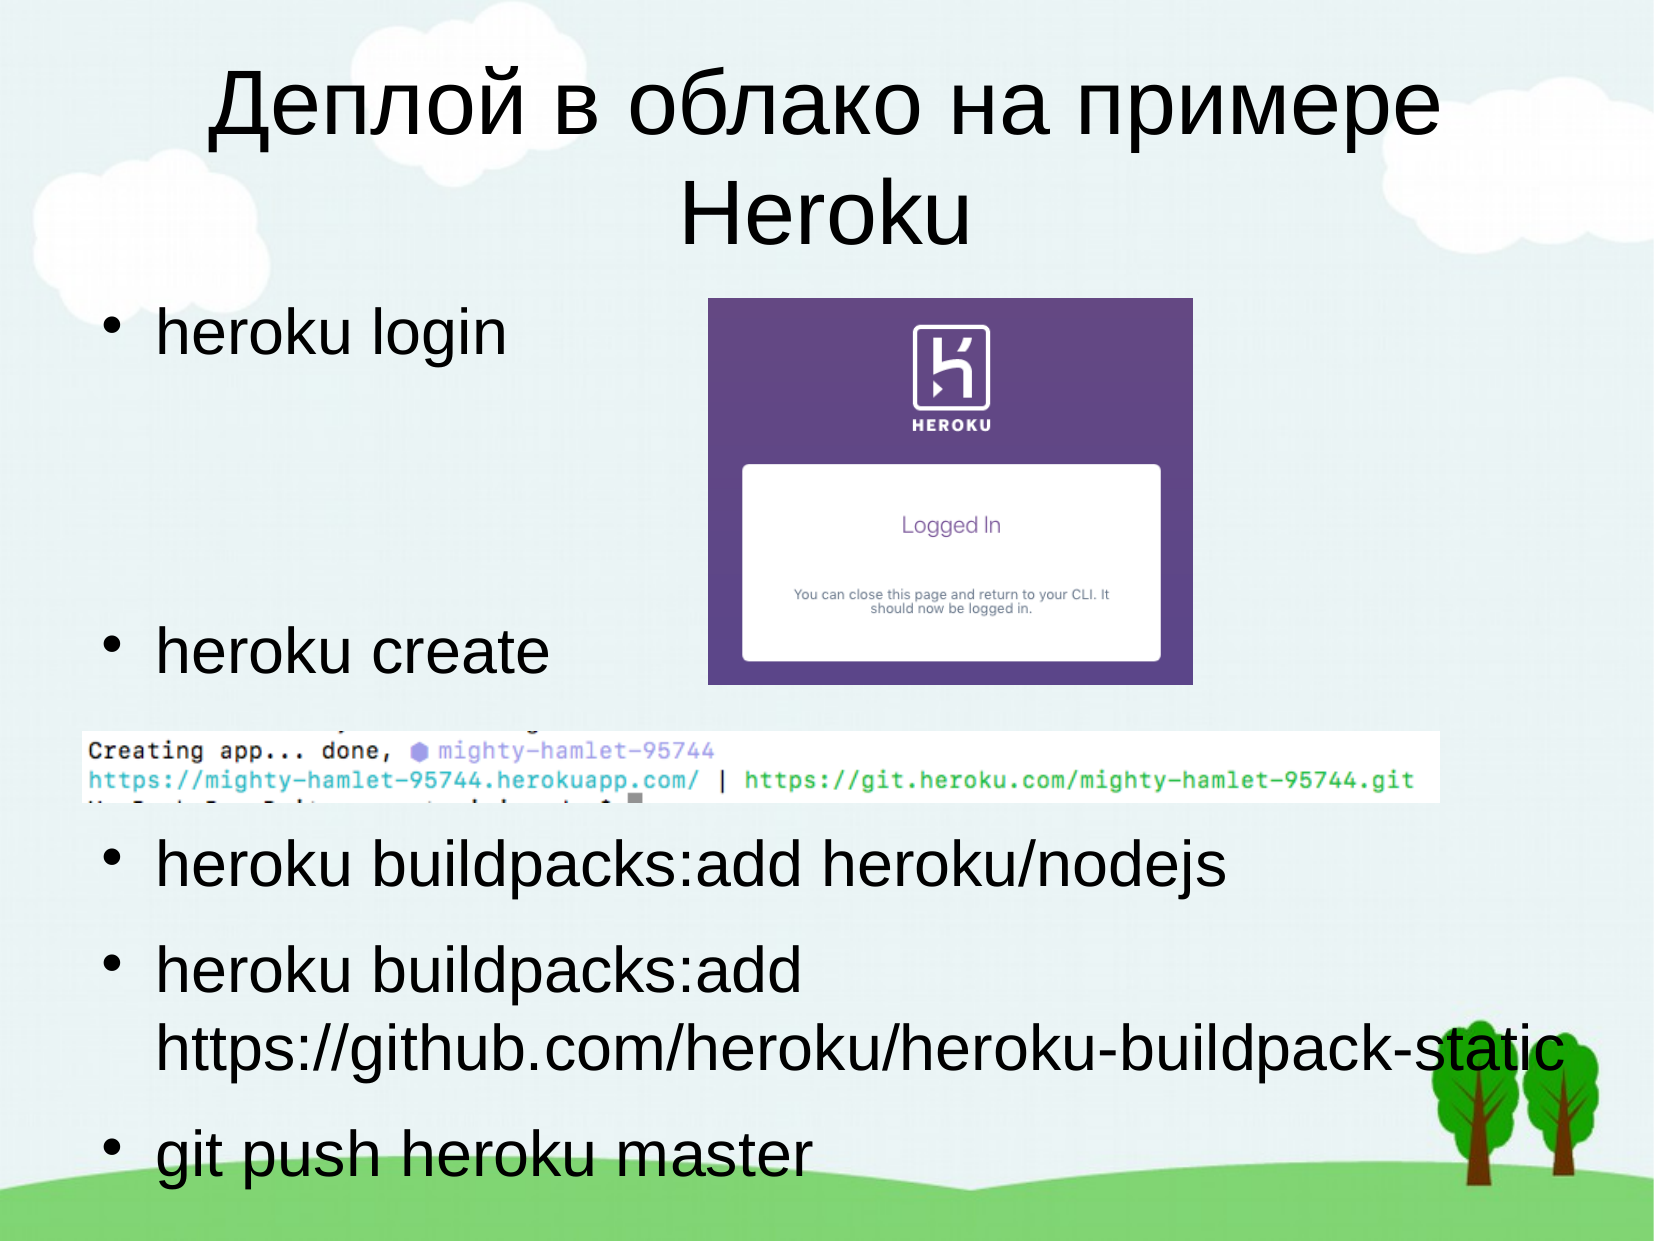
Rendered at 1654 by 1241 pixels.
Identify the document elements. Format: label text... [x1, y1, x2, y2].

picture [0, 0, 1654, 1241]
text_box heroku login heroku create heroku buildpacks:add heroku/nodejs heroku buildpacks:add https://github.com/heroku/heroku-buildpack-static git push heroku master [82, 290, 1571, 1216]
text_box Деплой в облако на примере Heroku [82, 49, 1571, 256]
